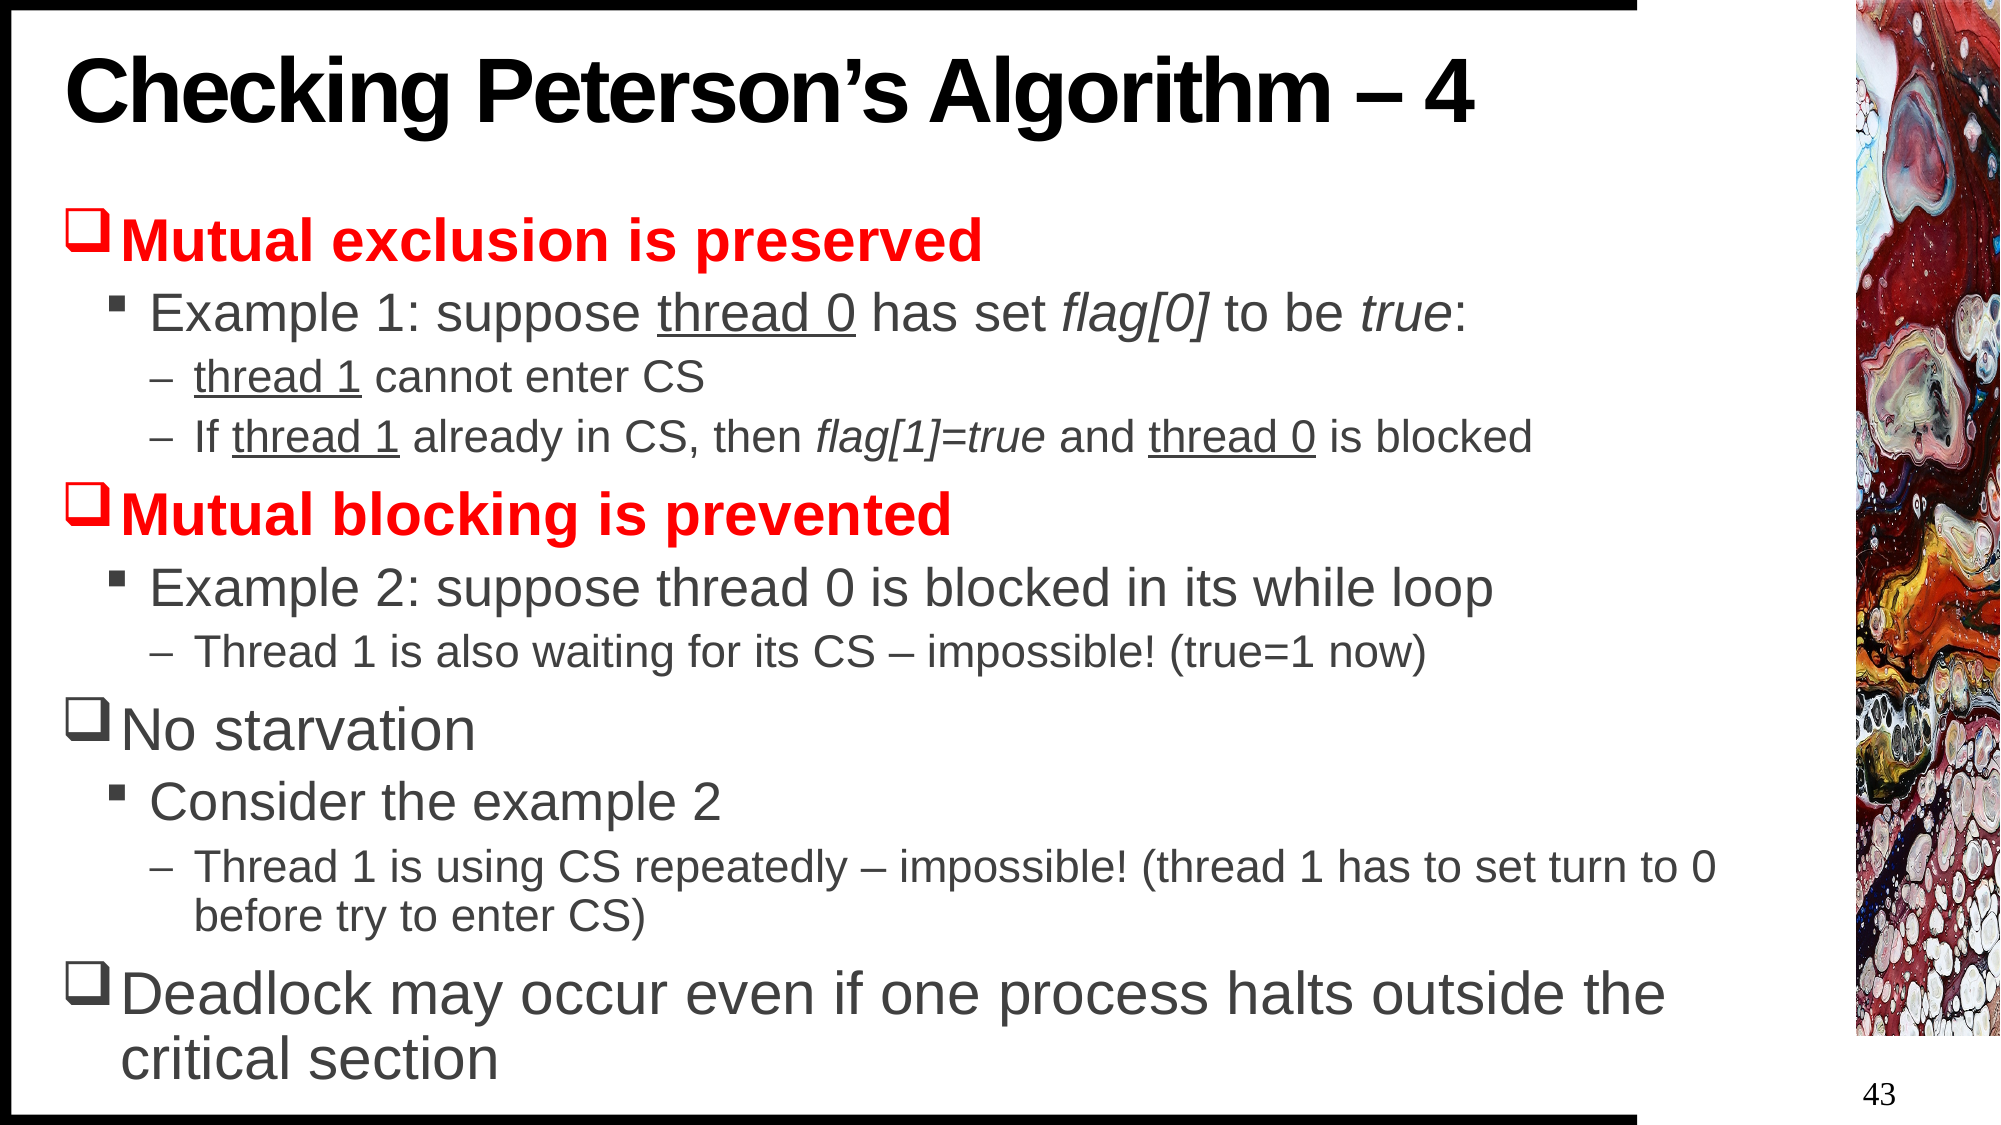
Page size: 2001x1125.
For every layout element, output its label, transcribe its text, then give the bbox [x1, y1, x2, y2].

picture [1856, 0, 2000, 1036]
title Checking Peterson’s Algorithm – 4 [64, 37, 1573, 149]
list Mutual exclusion is preserved Example 1: suppose thread 0 has set flag[0] to be true: thread 1 cannot enter CS If thread 1 already in CS, then flag[1]=true and thread 0 is blocked Mutual blocking is prevented Example 2: suppose thread 0 is blocked in its while loop Thread 1 is also waiting for its CS – impossible! (true=1 now) No starvation Consider the example 2 Thread 1 is using CS repeatedly – impossible! (thread 1 has to set turn to 0 before try to enter CS) Deadlock may occur even if one process halts outside the critical section [60, 209, 1817, 1087]
slide_number 43 [1856, 1069, 1903, 1115]
